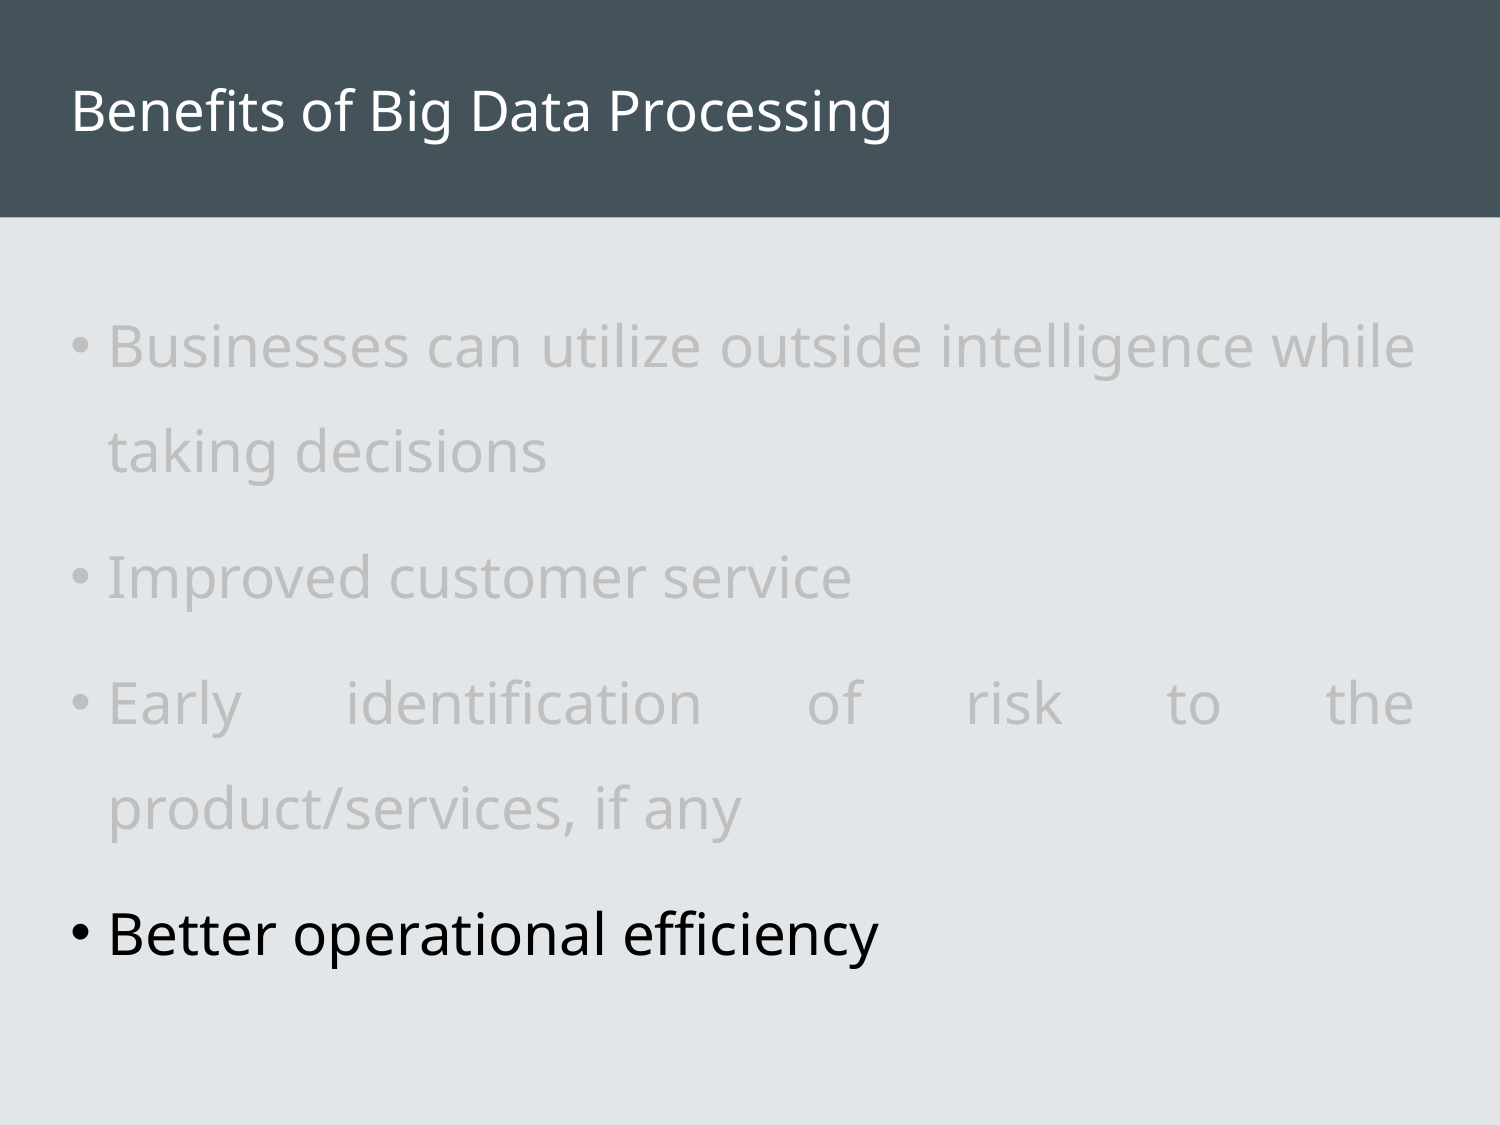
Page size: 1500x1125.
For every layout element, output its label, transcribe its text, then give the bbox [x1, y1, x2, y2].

title Benefits of Big Data Processing [55, 0, 1432, 218]
list Businesses can utilize outside intelligence while taking decisions Improved customer service Early identification of risk to the product/services, if any Better operational efficiency [55, 267, 1432, 1089]
